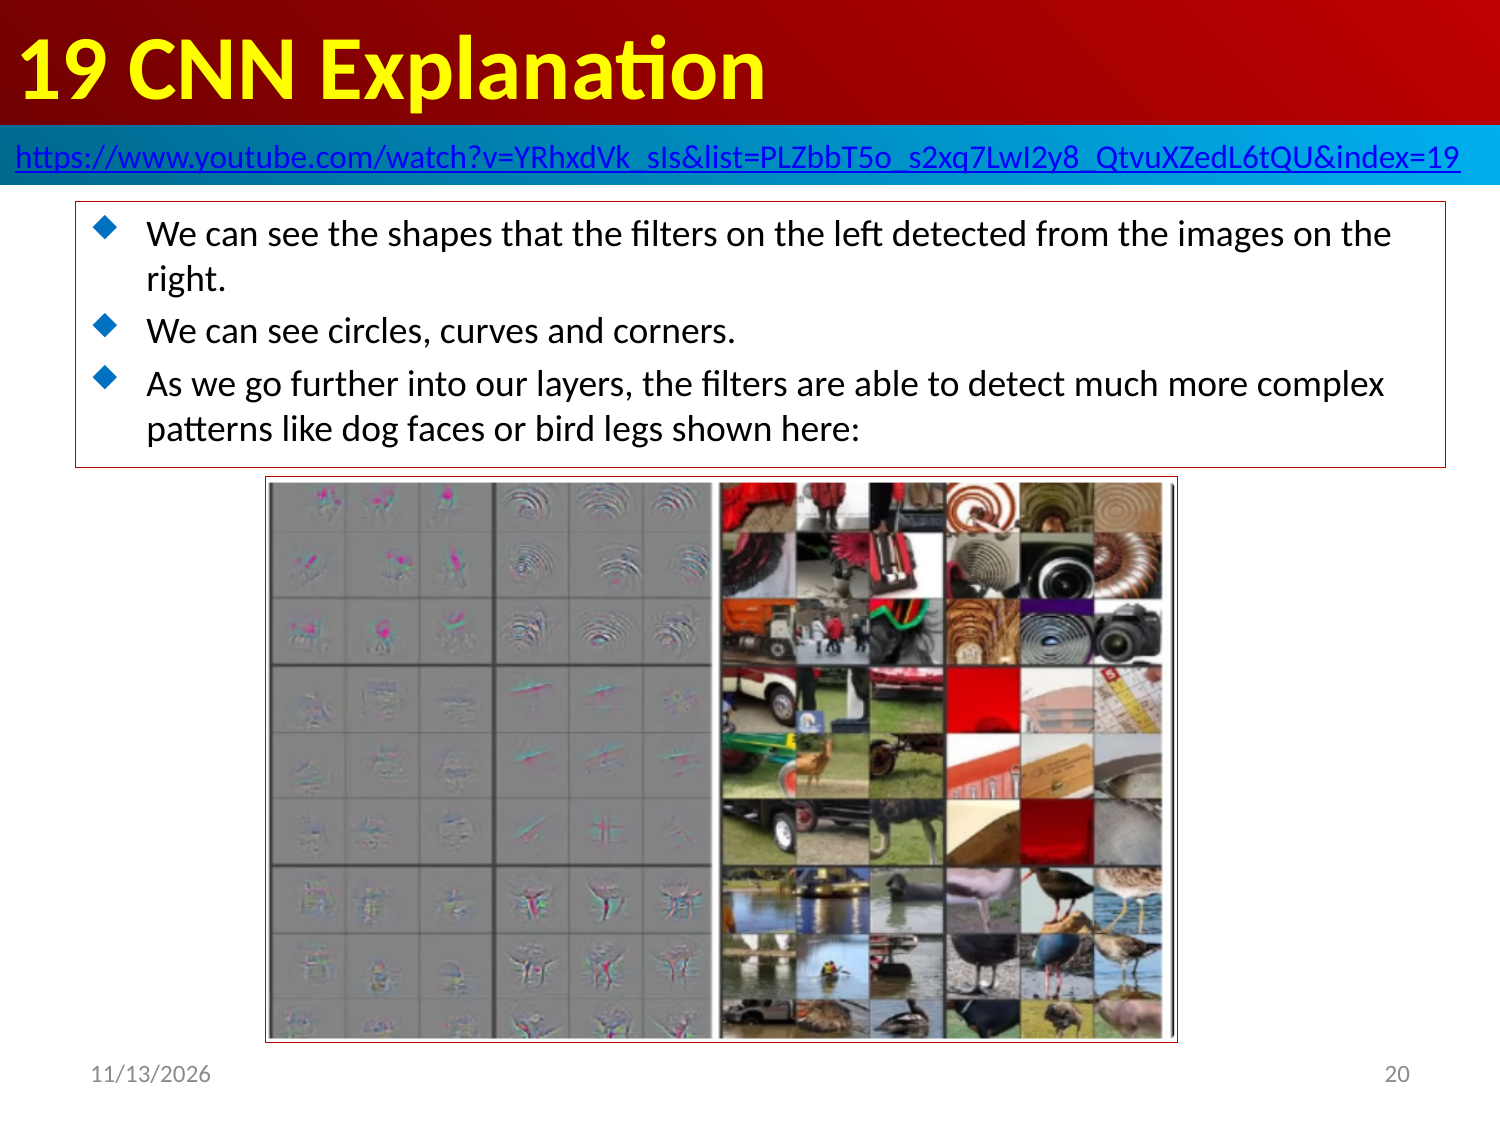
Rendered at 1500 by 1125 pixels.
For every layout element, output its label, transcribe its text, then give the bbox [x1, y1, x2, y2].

slide_number 20 [1074, 1042, 1425, 1103]
text_box https://www.youtube.com/watch?v=YRhxdVk_sIs&list=PLZbbT5o_s2xq7LwI2y8_QtvuXZedL6tQU&index=19 [0, 125, 1500, 185]
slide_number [75, 1042, 425, 1103]
title 19 CNN Explanation [0, 0, 1500, 125]
picture [265, 475, 1179, 1043]
subtitle We can see the shapes that the filters on the left detected from the images on the right. We can see circles, curves and corners. As we go further into our layers, the filters are able to detect much more complex patterns like dog faces or bird legs shown here: [75, 201, 1446, 468]
